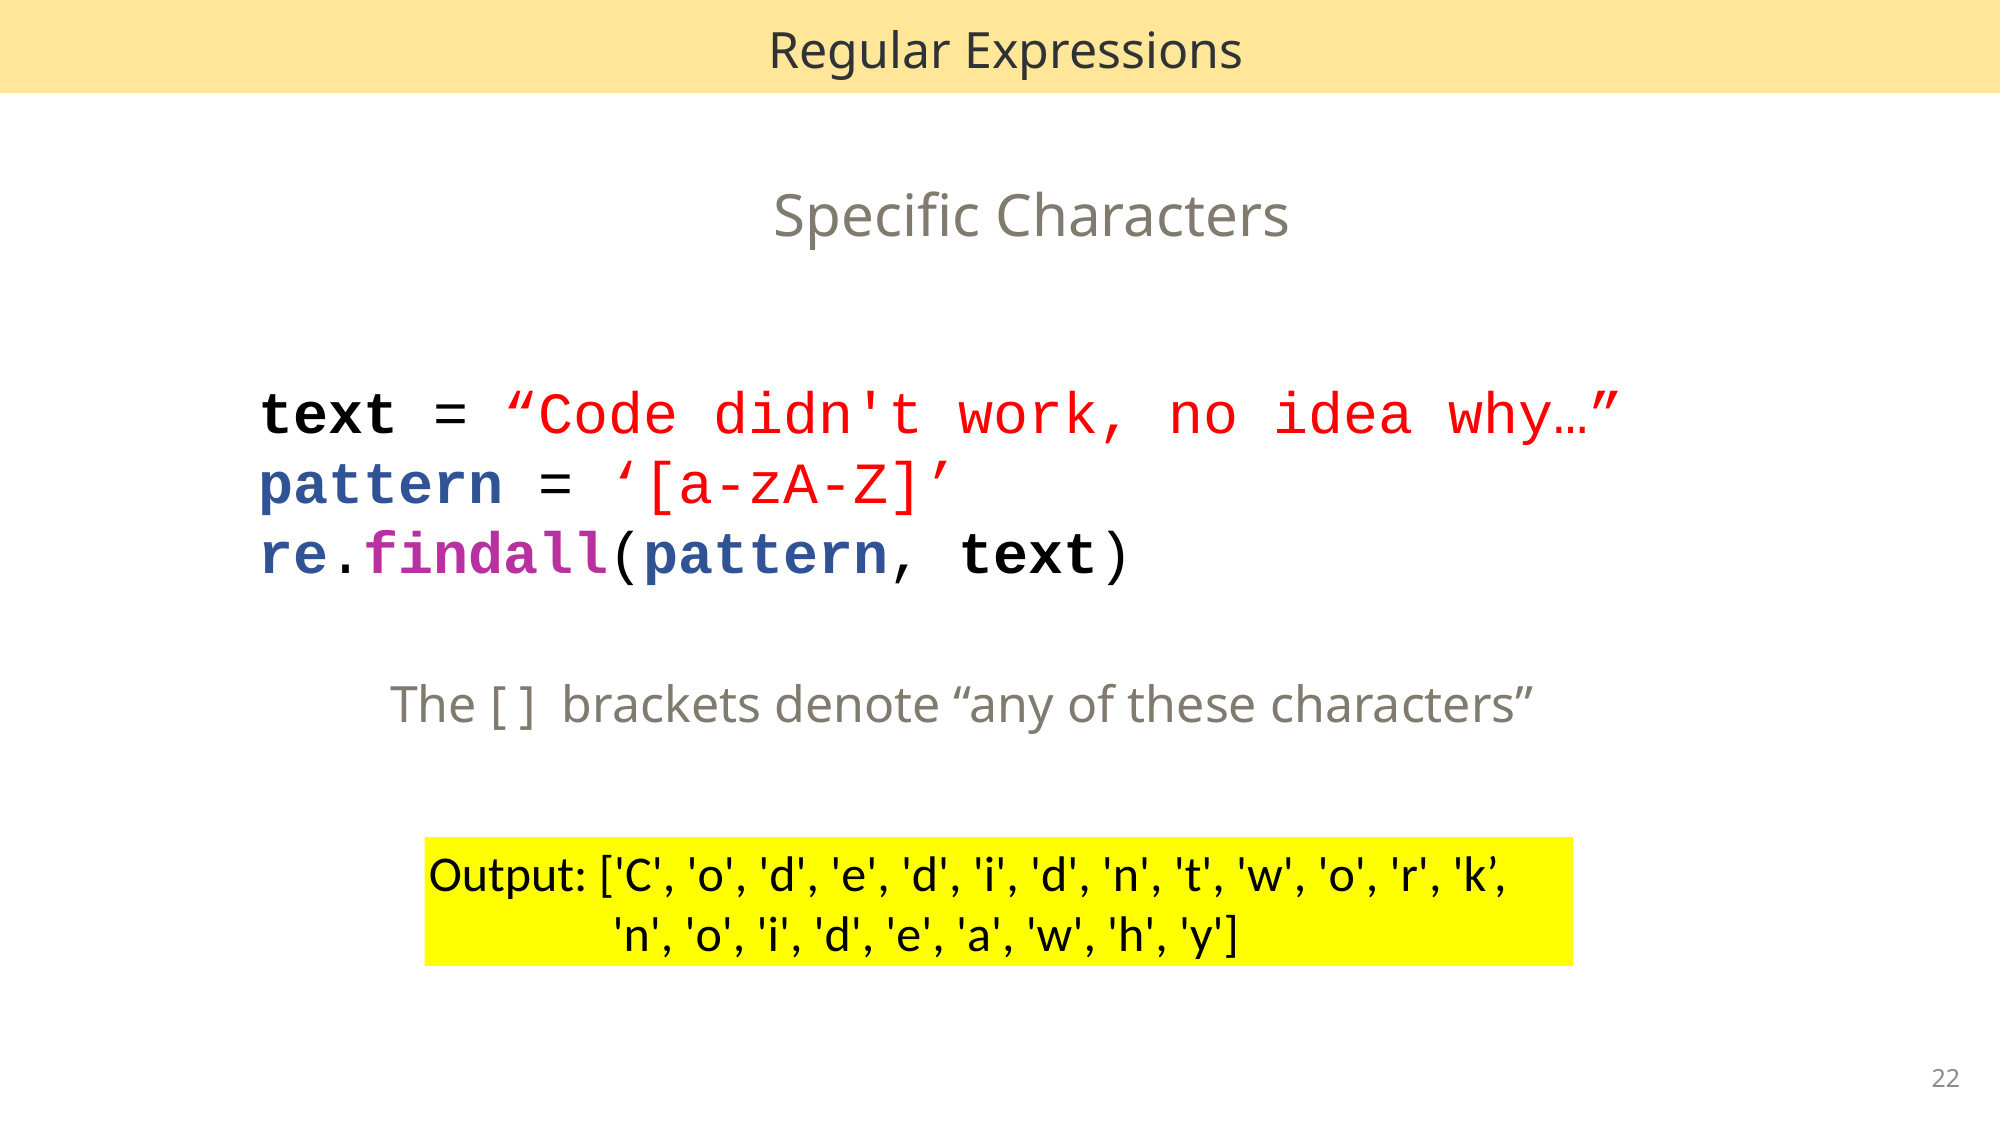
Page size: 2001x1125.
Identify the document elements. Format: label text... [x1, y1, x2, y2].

slide_number 22 [1881, 1065, 1965, 1094]
text_box The [ ] brackets denote “any of these characters” [381, 664, 1683, 742]
text_box Specific Characters [235, 169, 1829, 257]
text_box Output: ['C', 'o', 'd', 'e', 'd', 'i', 'd', 'n', 't', 'w', 'o', 'r', 'k’, 'n', 'o', 'i', 'd', 'e', 'a', 'w', 'h', 'y'] [424, 837, 1573, 966]
text_box [0, 0, 2000, 94]
text_box text = “Code didn't work, no idea why…” pattern = ‘[a-zA-Z]’ re.findall(pattern, text) [254, 370, 1876, 590]
text_box Regular Expressions [254, 10, 1759, 86]
